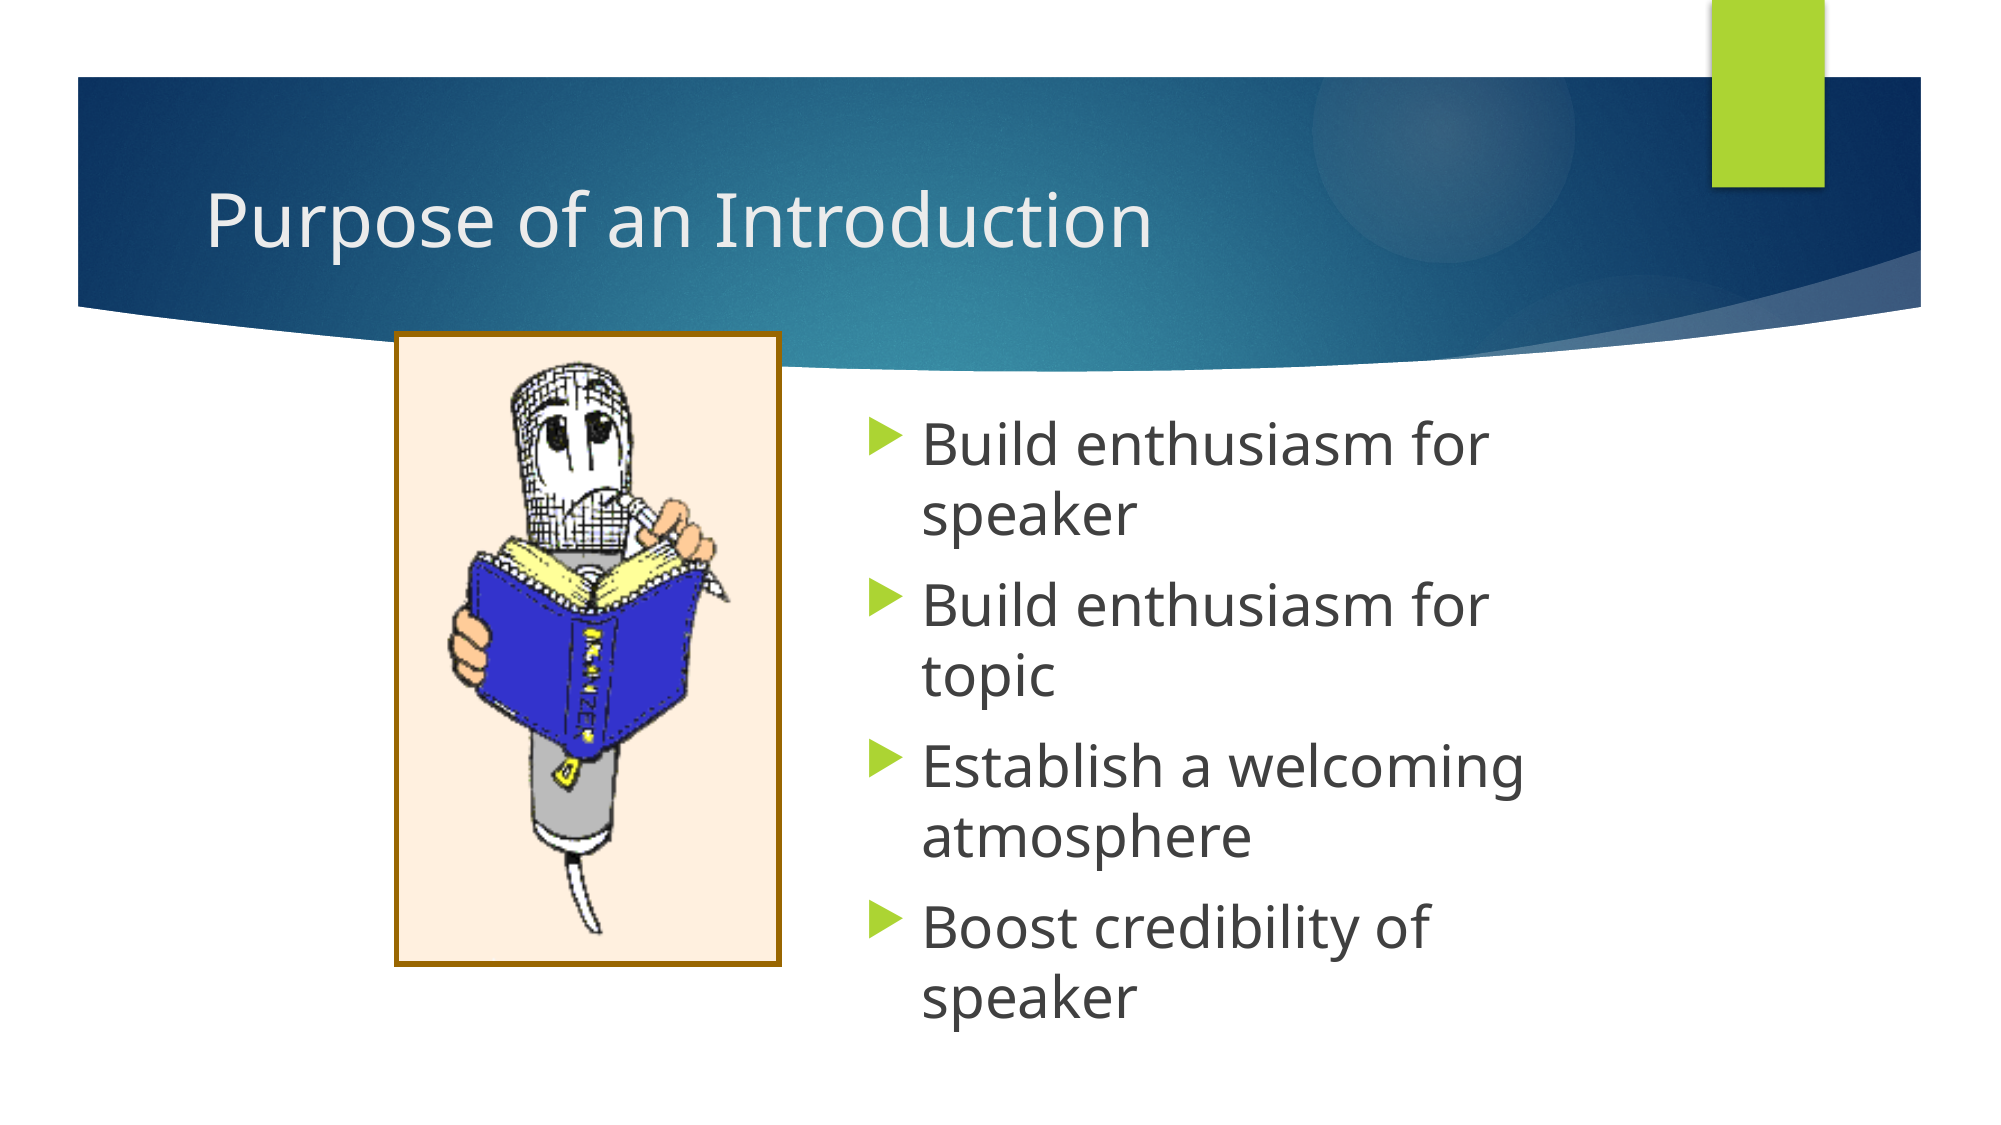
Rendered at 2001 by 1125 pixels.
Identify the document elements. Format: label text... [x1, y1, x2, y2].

title Purpose of an Introduction [189, 159, 1627, 276]
list Build enthusiasm for speaker Build enthusiasm for topic Establish a welcoming atmosphere Boost credibility of speaker [849, 399, 1638, 1038]
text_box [399, 337, 776, 962]
